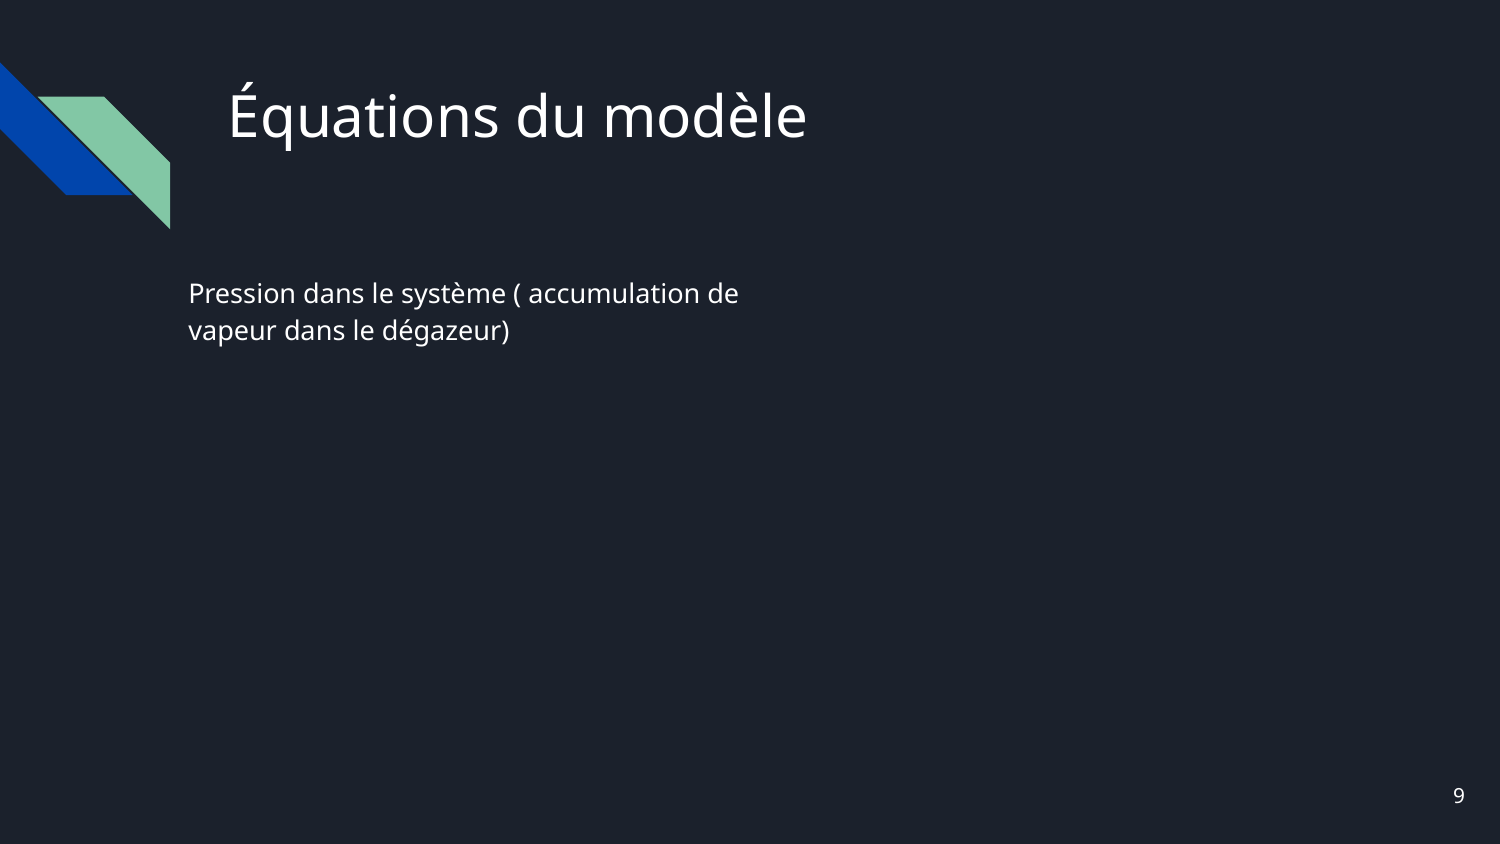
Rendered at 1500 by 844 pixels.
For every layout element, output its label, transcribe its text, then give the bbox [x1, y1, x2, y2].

slide_number 9 [1389, 764, 1480, 830]
title Équations du modèle [212, 64, 1368, 215]
